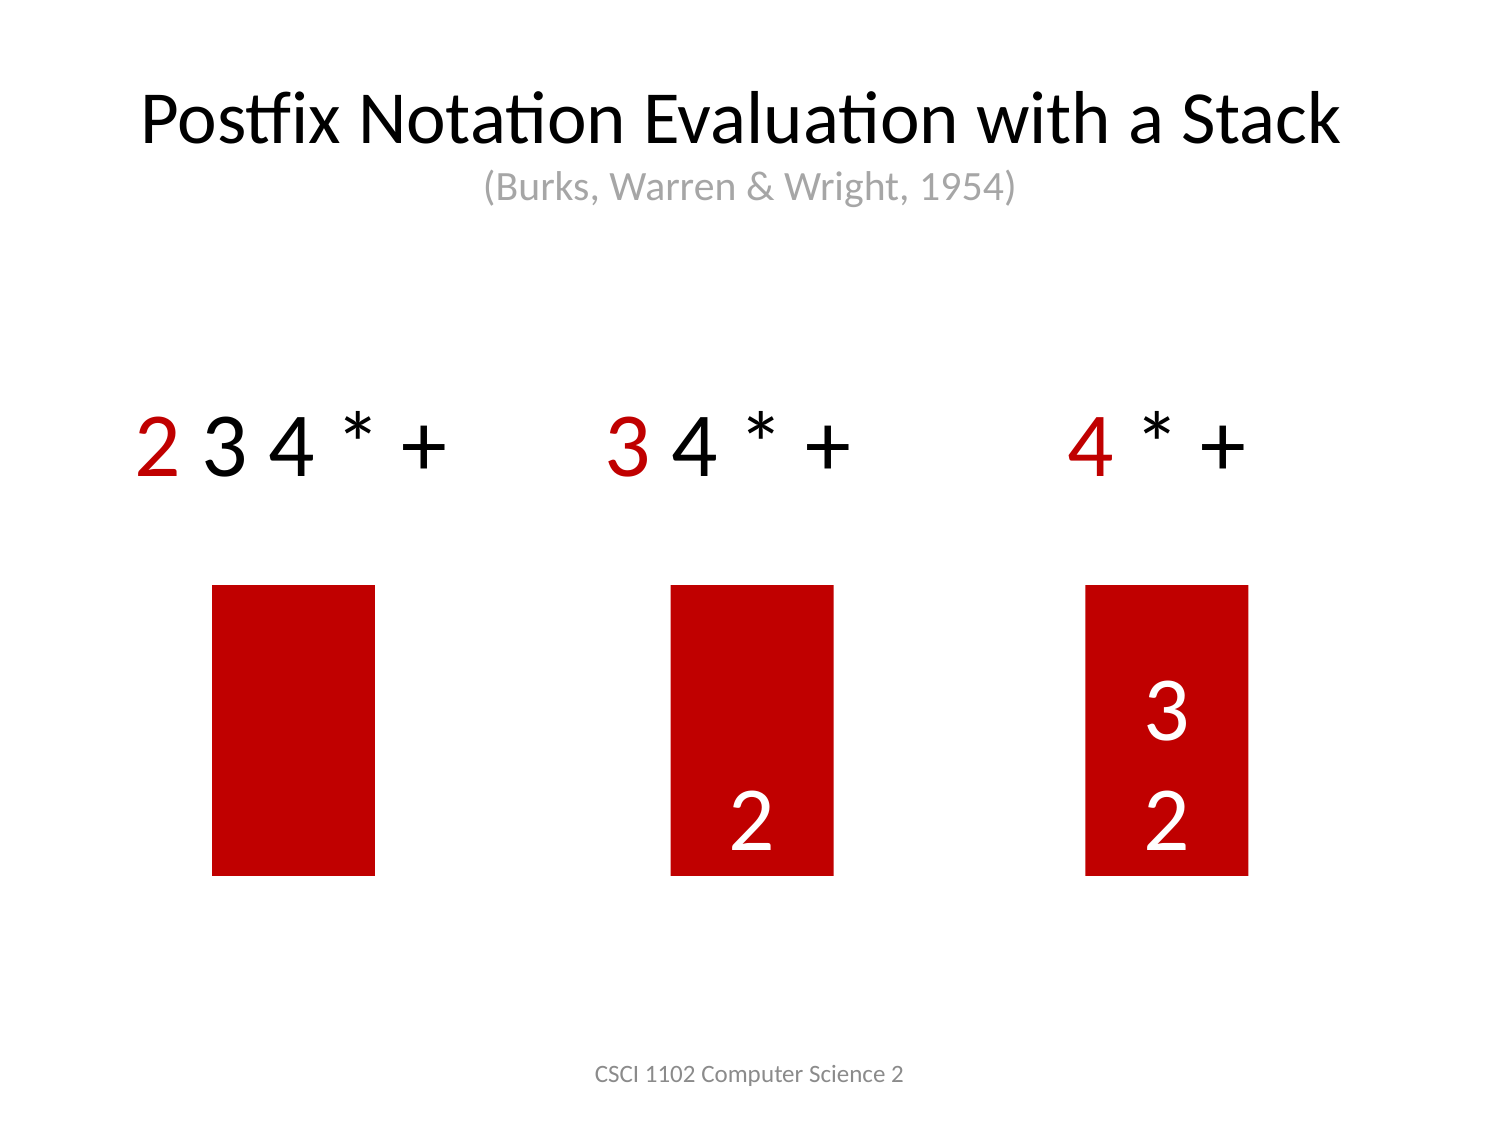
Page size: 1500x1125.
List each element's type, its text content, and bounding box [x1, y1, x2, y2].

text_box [118, 345, 469, 877]
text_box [589, 345, 916, 877]
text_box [1052, 345, 1282, 877]
title Postfix Notation Evaluation with a Stack (Burks, Warren & Wright, 1954) [75, 45, 1425, 233]
footer CSCI 1102 Computer Science 2 [512, 1042, 988, 1103]
